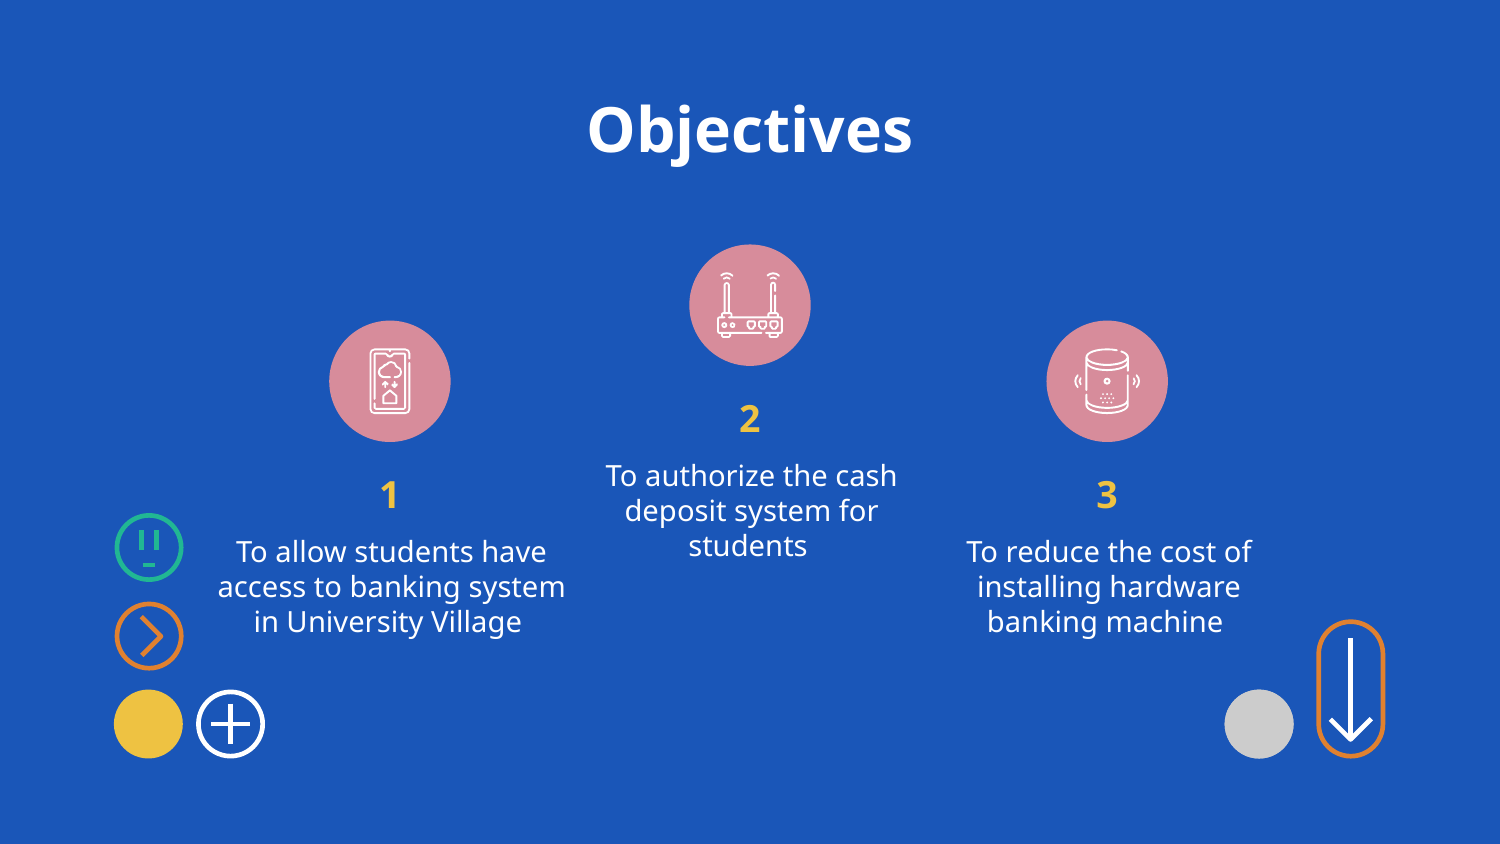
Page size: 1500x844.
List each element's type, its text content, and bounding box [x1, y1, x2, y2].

title 2 [598, 388, 902, 447]
title 1 [238, 464, 542, 523]
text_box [116, 603, 182, 669]
subtitle To authorize the cash deposit system for students [574, 454, 929, 566]
text_box [691, 246, 809, 364]
title 3 [955, 464, 1259, 523]
text_box [1048, 322, 1166, 440]
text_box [716, 272, 783, 339]
text_box [331, 322, 449, 440]
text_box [369, 348, 411, 415]
text_box [1226, 691, 1292, 757]
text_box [198, 691, 263, 757]
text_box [1073, 348, 1142, 415]
title Objectives [116, 88, 1383, 167]
subtitle To allow students have access to banking system in University Village [214, 530, 569, 642]
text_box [116, 515, 182, 580]
subtitle To reduce the cost of installing hardware banking machine [931, 530, 1287, 642]
